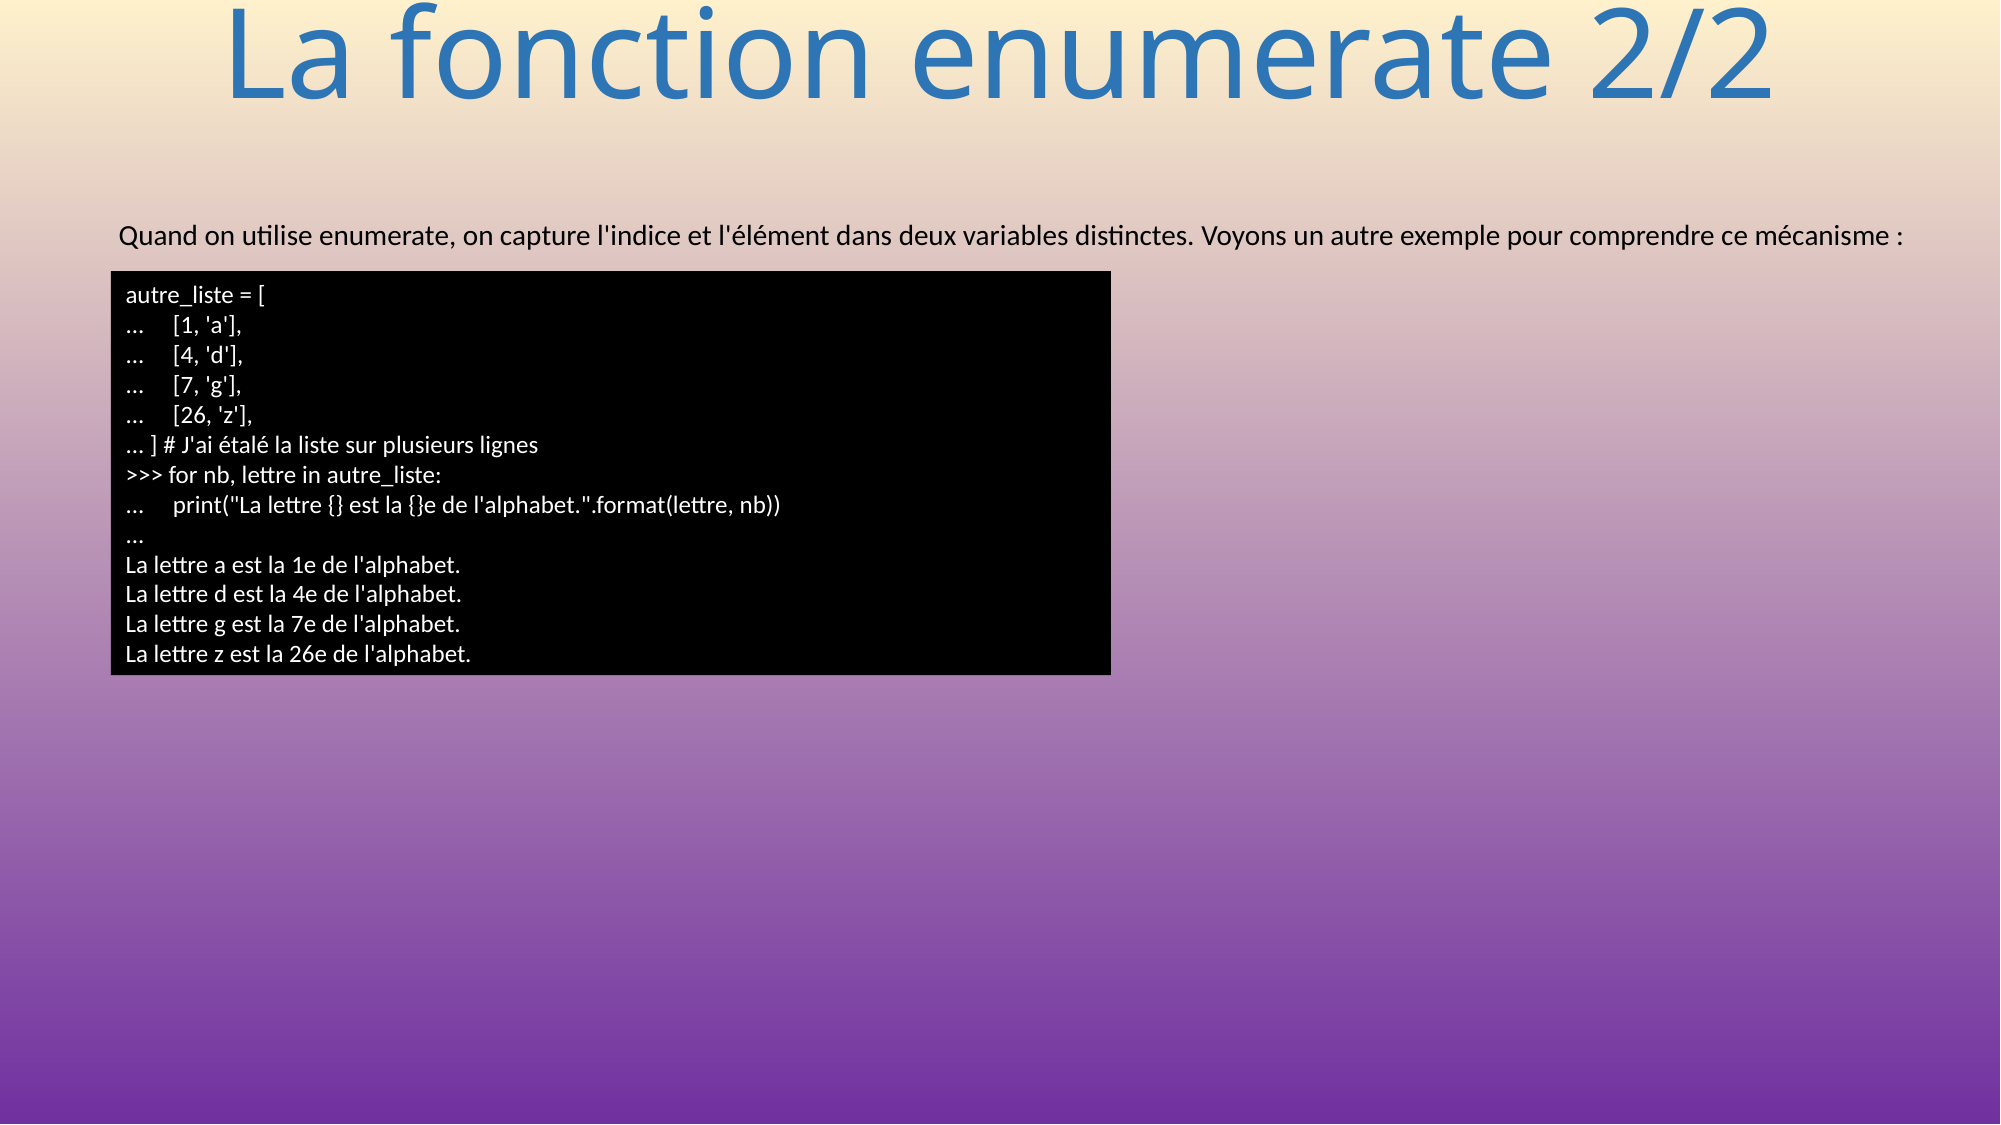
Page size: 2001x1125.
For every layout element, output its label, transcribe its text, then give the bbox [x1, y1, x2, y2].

list [0, 167, 2000, 1124]
title La fonction enumerate 2/2 [0, 0, 2000, 167]
text_box Quand on utilise enumerate, on capture l'indice et l'élément dans deux variables distinctes. Voyons un autre exemple pour comprendre ce mécanisme : [103, 208, 1921, 259]
text_box autre_liste = [ ... [1, 'a'], ... [4, 'd'], ... [7, 'g'], ... [26, 'z'], ... ] # J'ai étalé la liste sur plusieurs lignes >>> for nb, lettre in autre_liste: ... print("La lettre {} est la {}e de l'alphabet.".format(lettre, nb)) ... La lettre a est la 1e de l'alphabet. La lettre d est la 4e de l'alphabet. La lettre g est la 7e de l'alphabet. La lettre z est la 26e de l'alphabet. [110, 271, 1111, 676]
